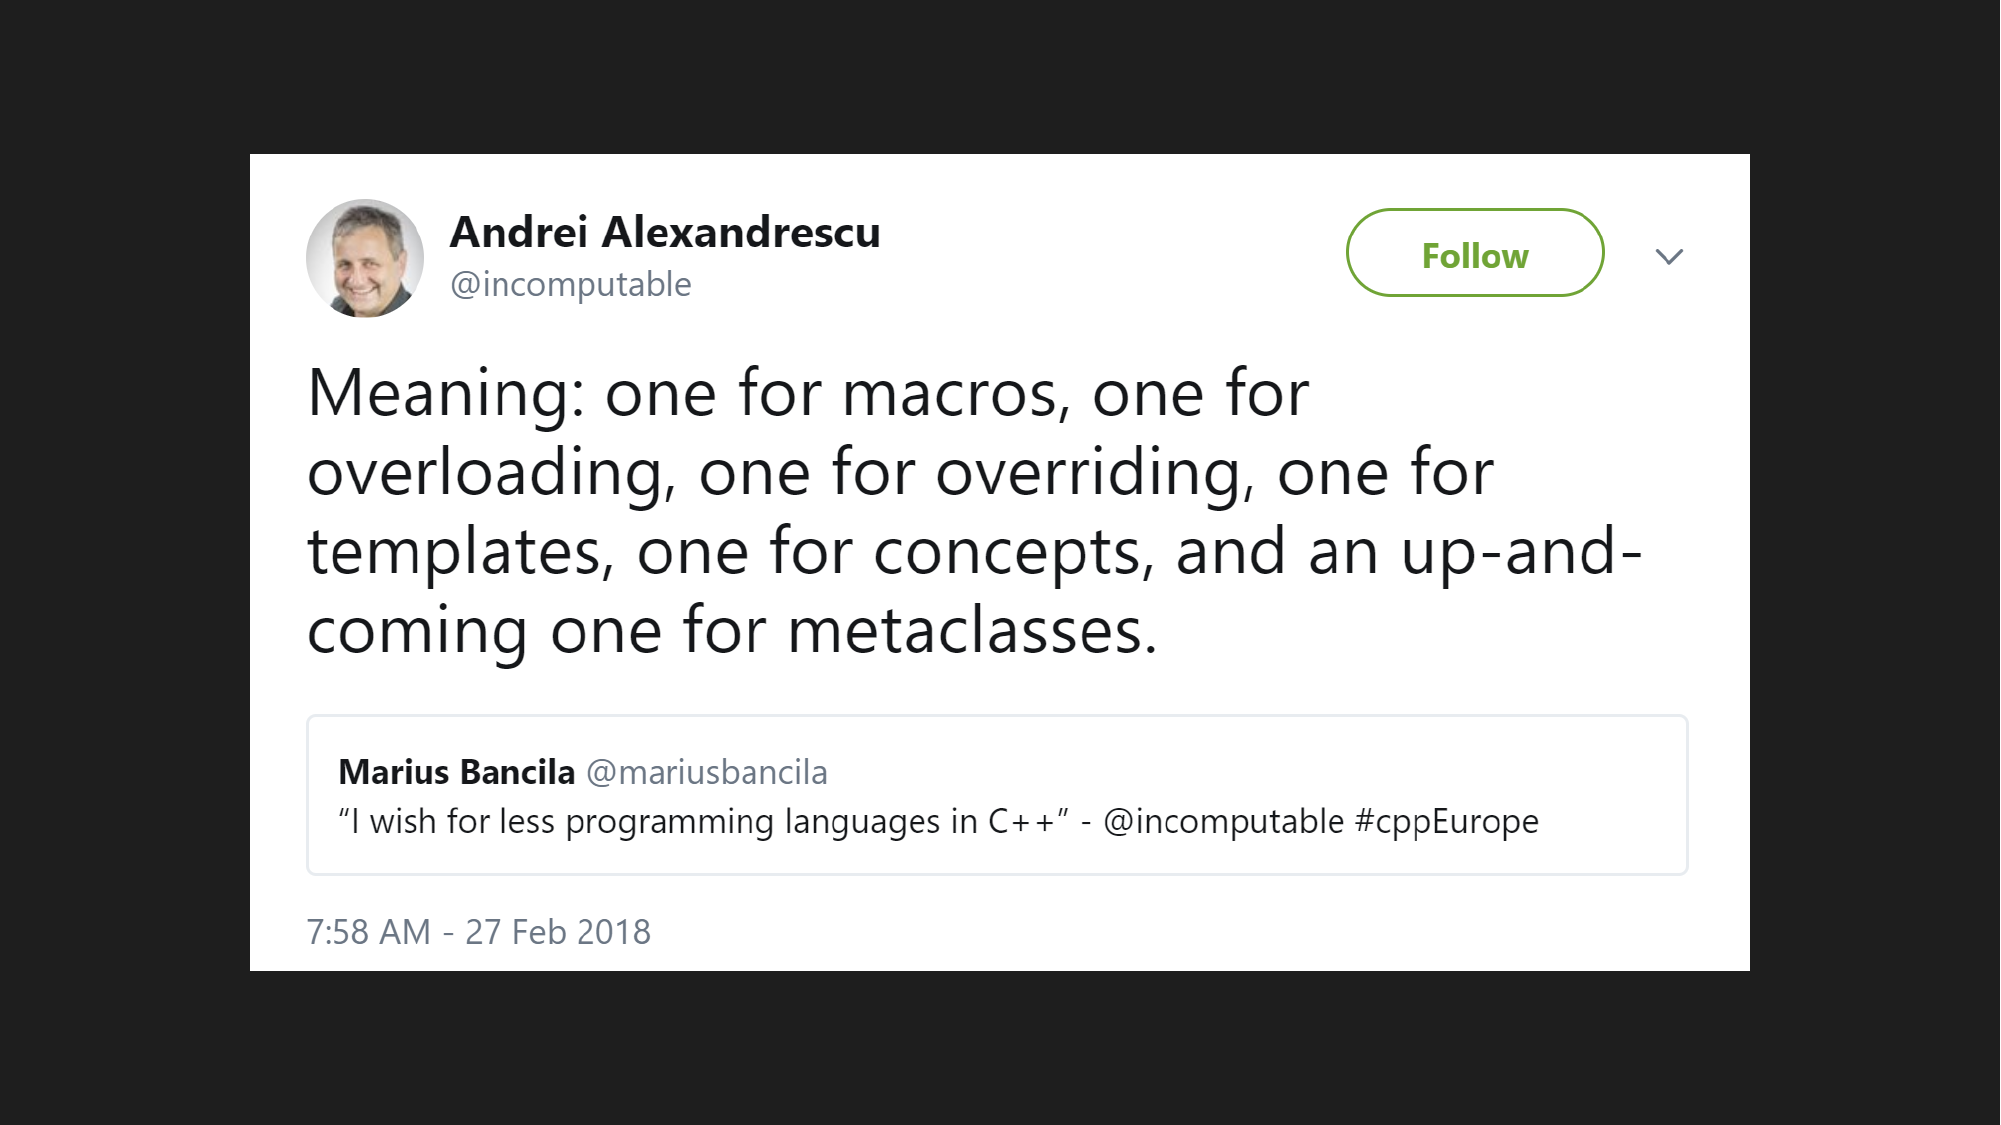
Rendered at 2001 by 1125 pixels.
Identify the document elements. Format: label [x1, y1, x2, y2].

picture [250, 154, 1750, 971]
